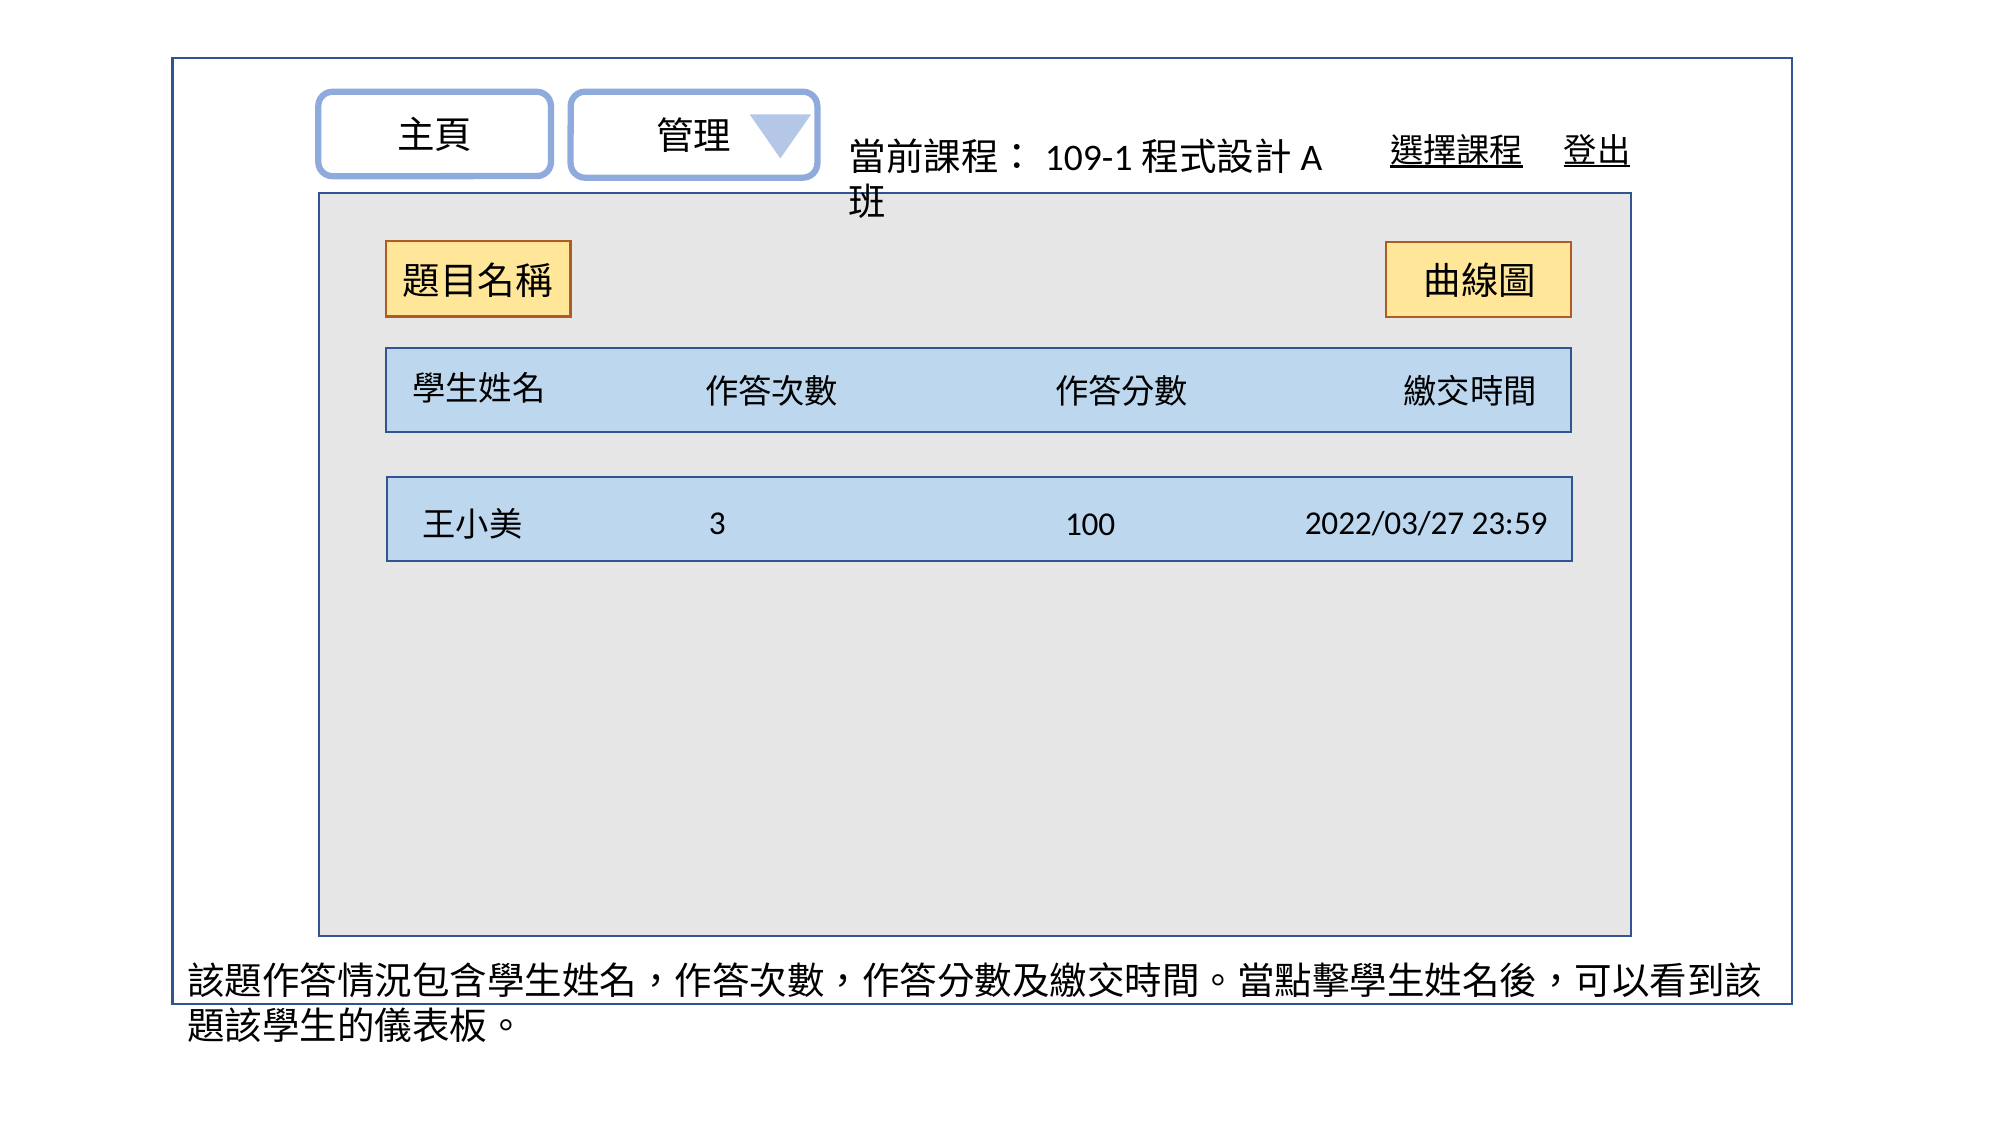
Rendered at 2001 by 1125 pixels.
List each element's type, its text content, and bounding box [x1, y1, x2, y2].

text_box 該題作答情況包含學生姓名，作答次數，作答分數及繳交時間。當點擊學生姓名後，可以看到該題該學生的儀表板。 [172, 1005, 1792, 1055]
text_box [570, 91, 818, 178]
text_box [172, 58, 1792, 1005]
